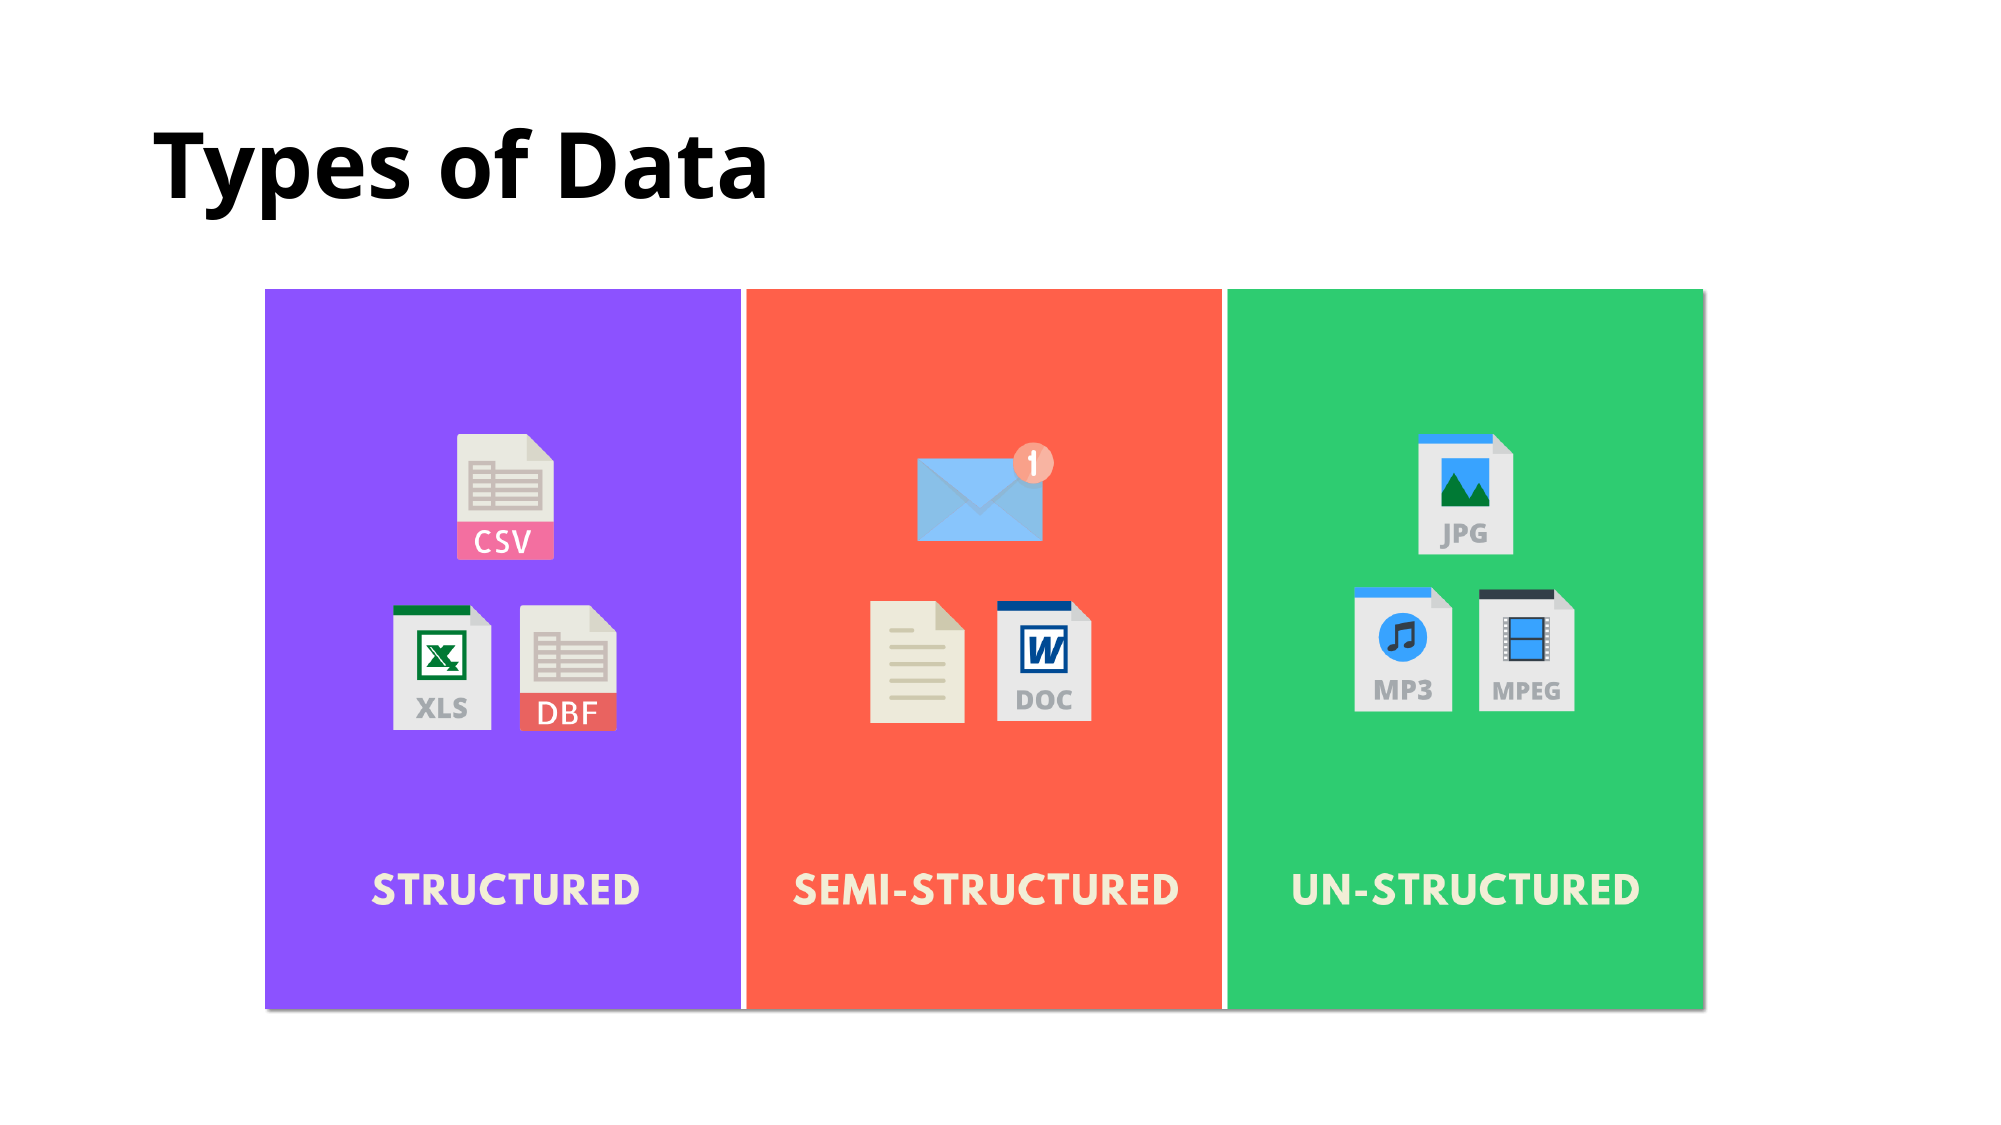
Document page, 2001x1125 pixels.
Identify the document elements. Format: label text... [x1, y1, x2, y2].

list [265, 289, 1715, 1014]
title Types of Data [137, 59, 1863, 278]
